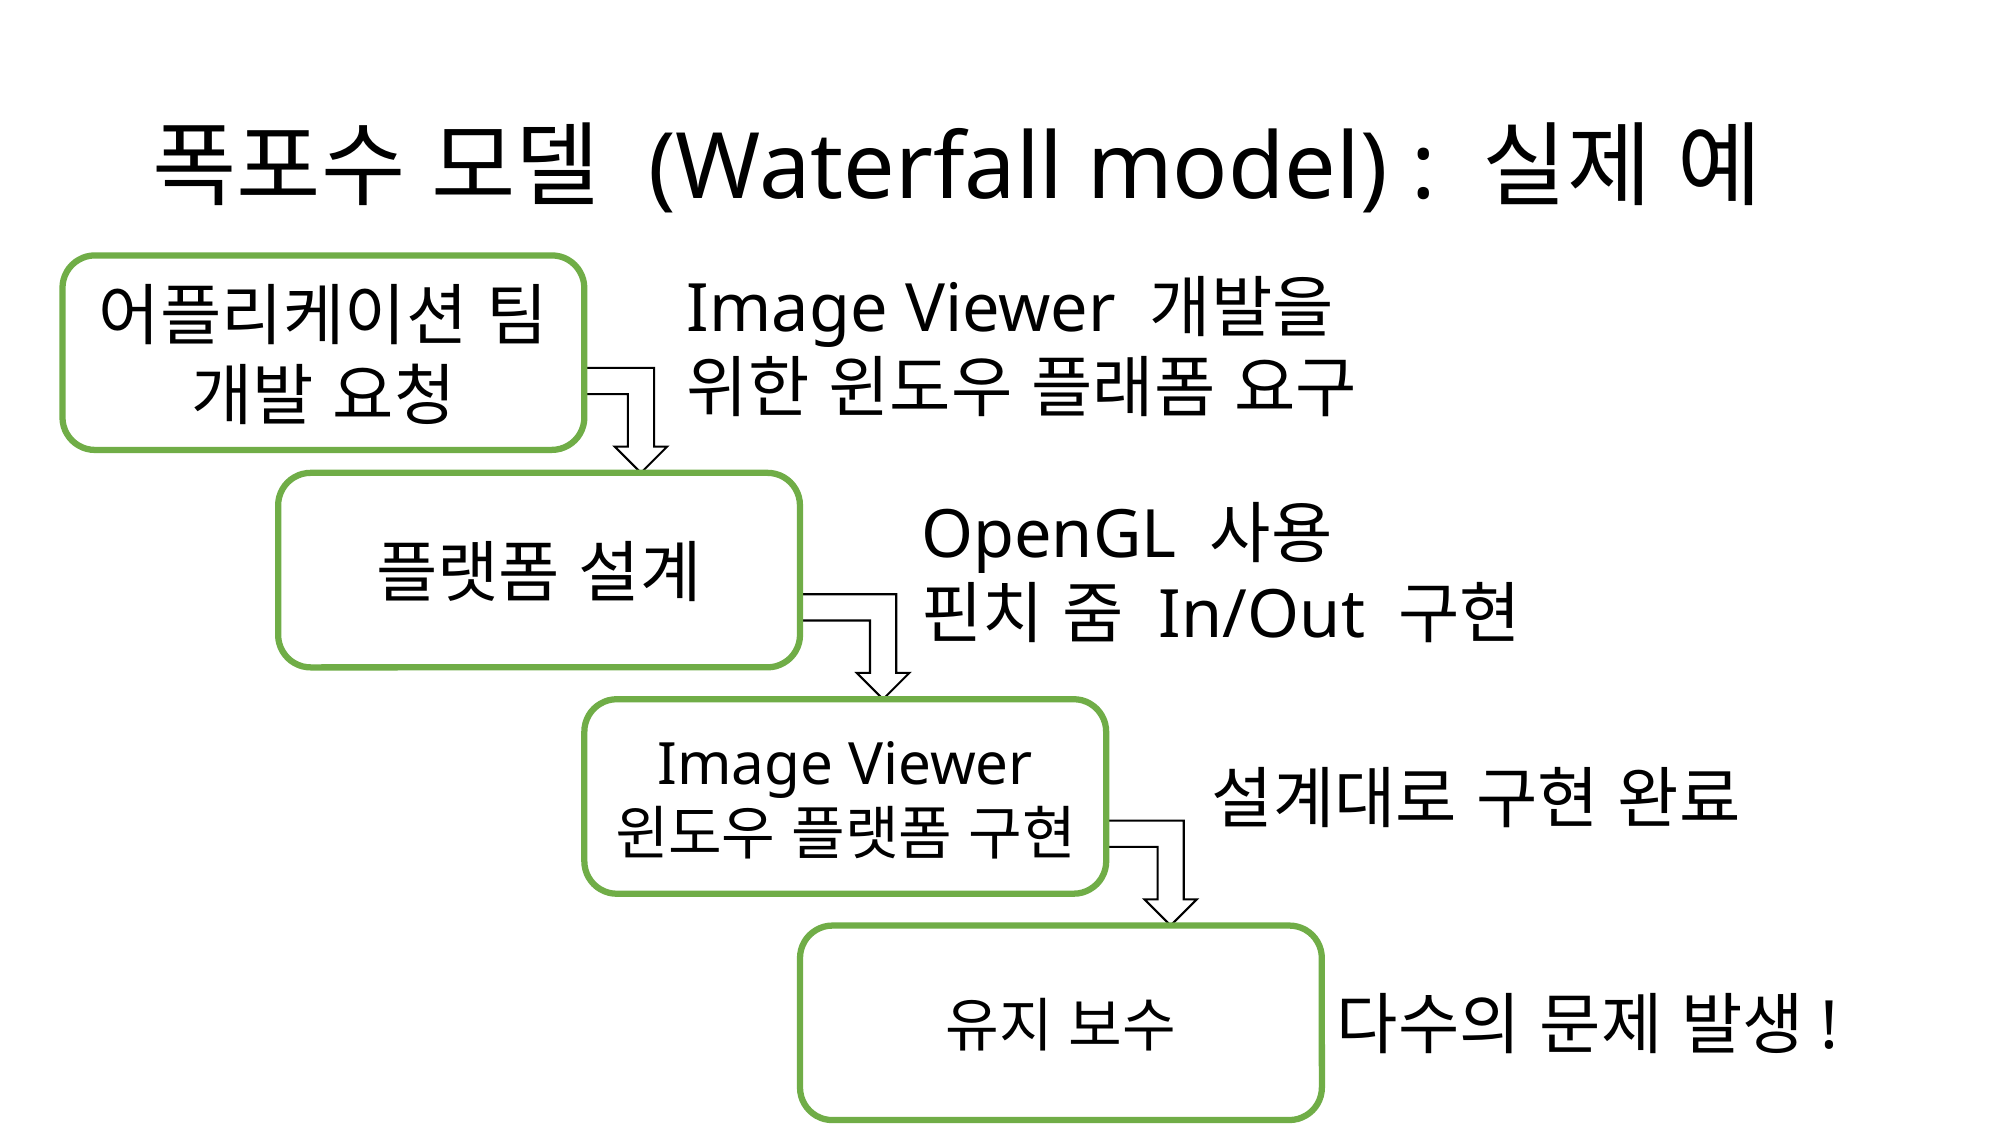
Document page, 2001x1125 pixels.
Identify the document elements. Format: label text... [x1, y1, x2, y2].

text_box 설계대로 구현 완료 [1196, 748, 1841, 844]
text_box [586, 366, 670, 471]
text_box 다수의 문제 발생! [1321, 974, 1922, 1070]
text_box Image Viewer 윈도우 플랫폼 구현 [583, 698, 1108, 895]
text_box 유지 보수 [798, 924, 1323, 1122]
text_box 어플리케이션 팀 개발 요청 [61, 254, 586, 451]
text_box 플랫폼 설계 [277, 471, 802, 669]
title 폭포수 모델 (Waterfall model) : 실제 예 [137, 59, 1863, 278]
text_box [802, 593, 912, 698]
text_box OpenGL 사용 핀치 줌 In/Out 구현 [906, 483, 1700, 659]
text_box [1108, 819, 1200, 924]
text_box Image Viewer 개발을 위한 윈도우 플래폼 요구 [671, 257, 1466, 433]
